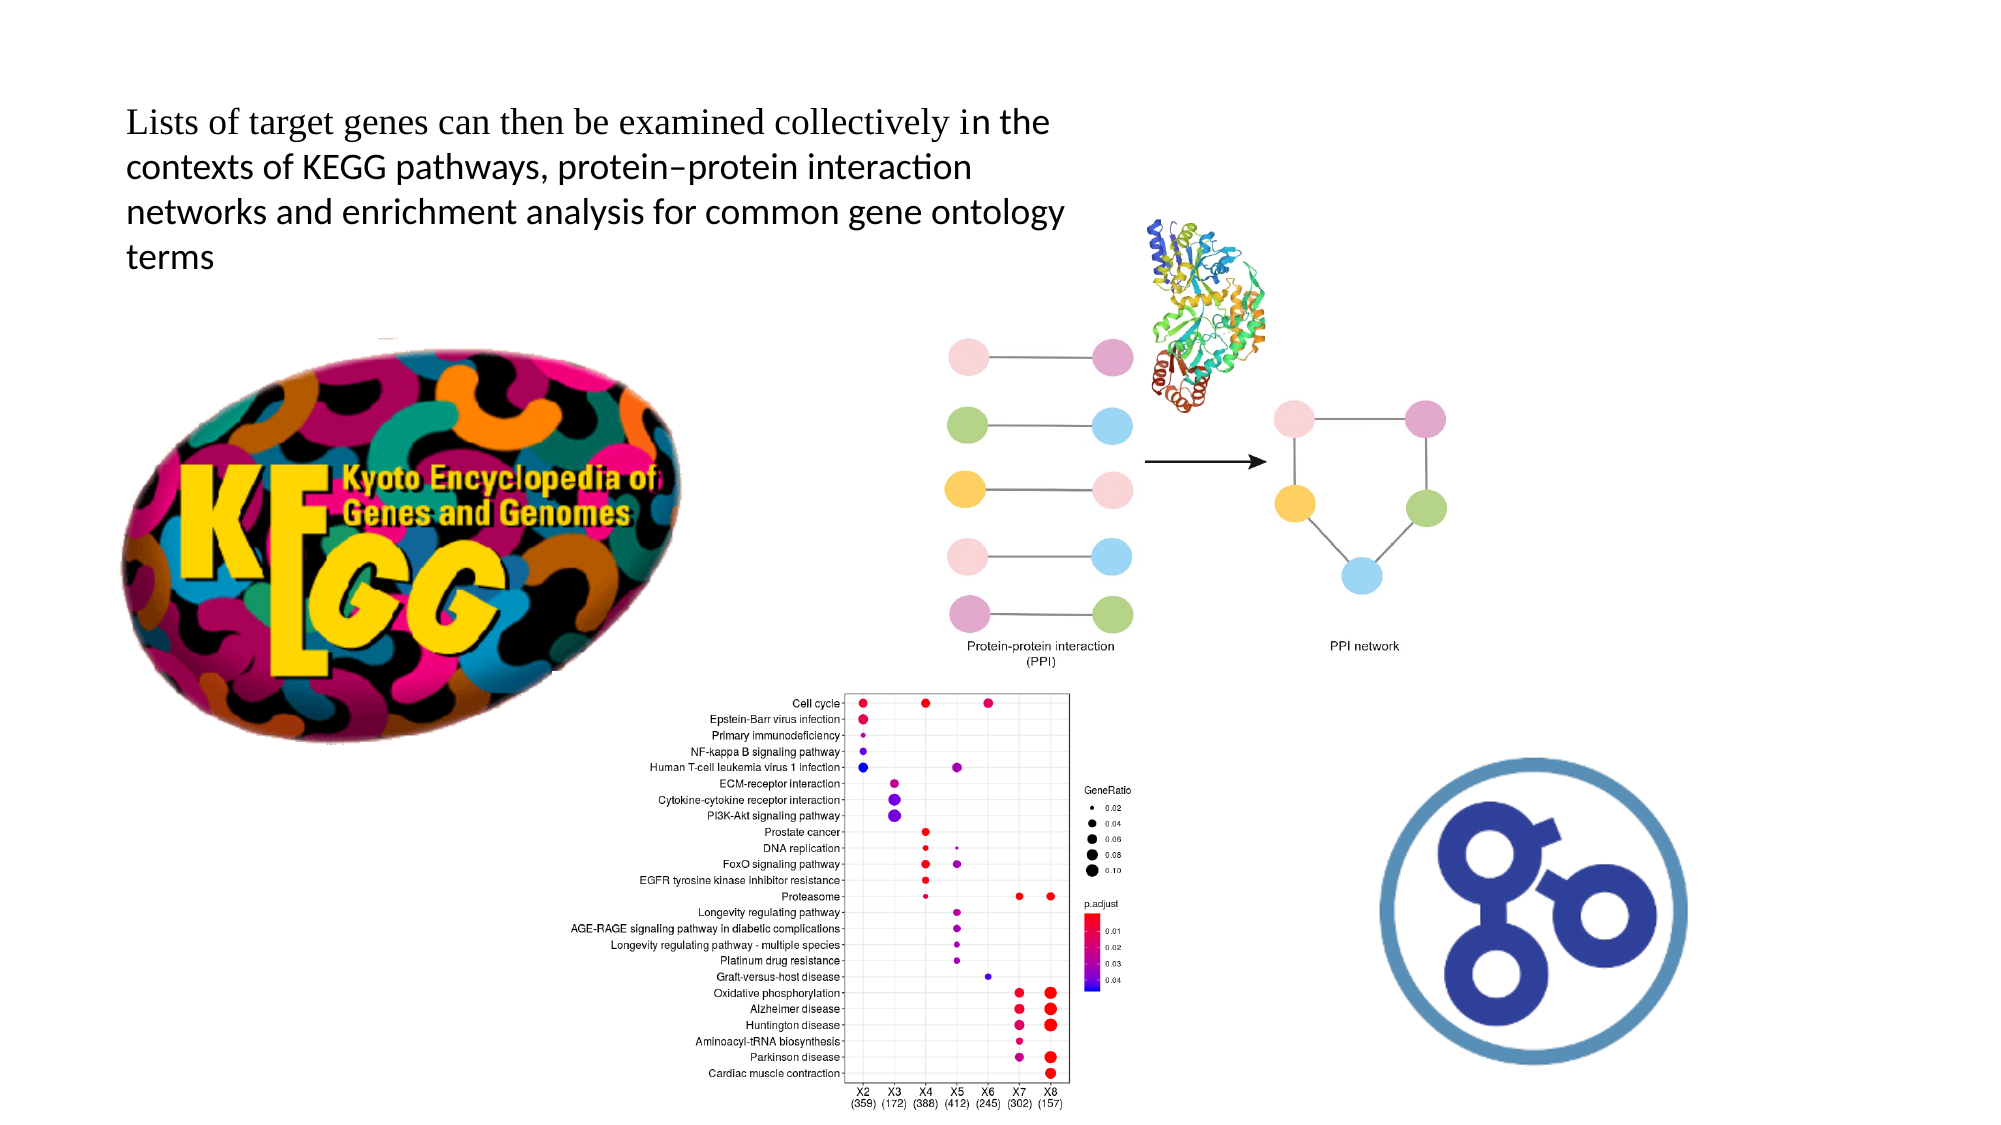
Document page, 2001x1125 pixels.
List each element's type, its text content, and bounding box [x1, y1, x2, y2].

text_box Lists of target genes can then be examined collectively in the contexts of KEGG pathways, protein–protein interaction networks and enrichment analysis for common gene ontology terms [111, 89, 1099, 285]
picture [1377, 755, 1691, 1068]
picture [111, 338, 1141, 1125]
picture [944, 193, 1447, 668]
